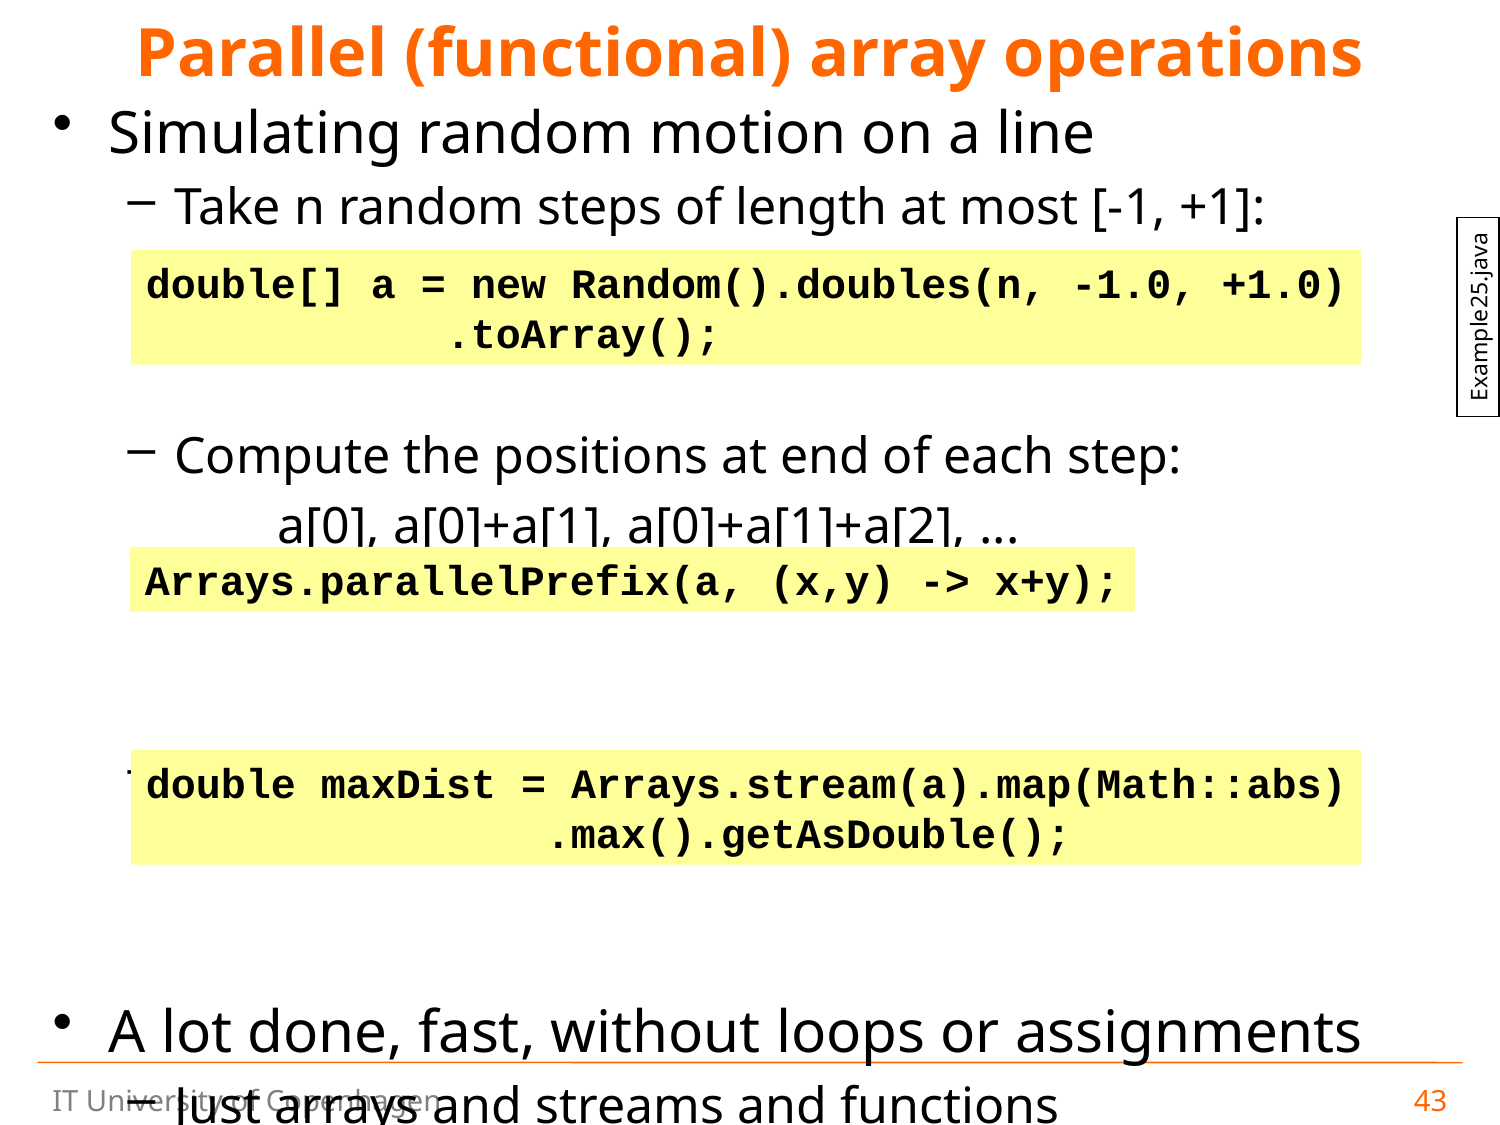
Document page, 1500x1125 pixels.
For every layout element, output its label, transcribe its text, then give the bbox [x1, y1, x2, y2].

title Parallel (functional) array operations [0, 0, 1500, 100]
text_box double[] a = new Random().doubles(n, -1.0, +1.0) .toArray(); [131, 249, 1361, 365]
slide_number 43 [1362, 1074, 1463, 1125]
text_box Example25.java [1457, 217, 1500, 417]
list Simulating random motion on a line Take n random steps of length at most [-1, +1]: Compute the positions at end of each step: a[0], a[0]+a[1], a[0]+a[1]+a[2], ... Find the maximal absolute distance from start: A lot done, fast, without loops or assignments Just arrays and streams and functions [37, 87, 1500, 1000]
text_box double maxDist = Arrays.stream(a).map(Math::abs) .max().getAsDouble(); [131, 749, 1361, 865]
text_box Arrays.parallelPrefix(a, (x,y) -> x+y); [130, 546, 1135, 612]
